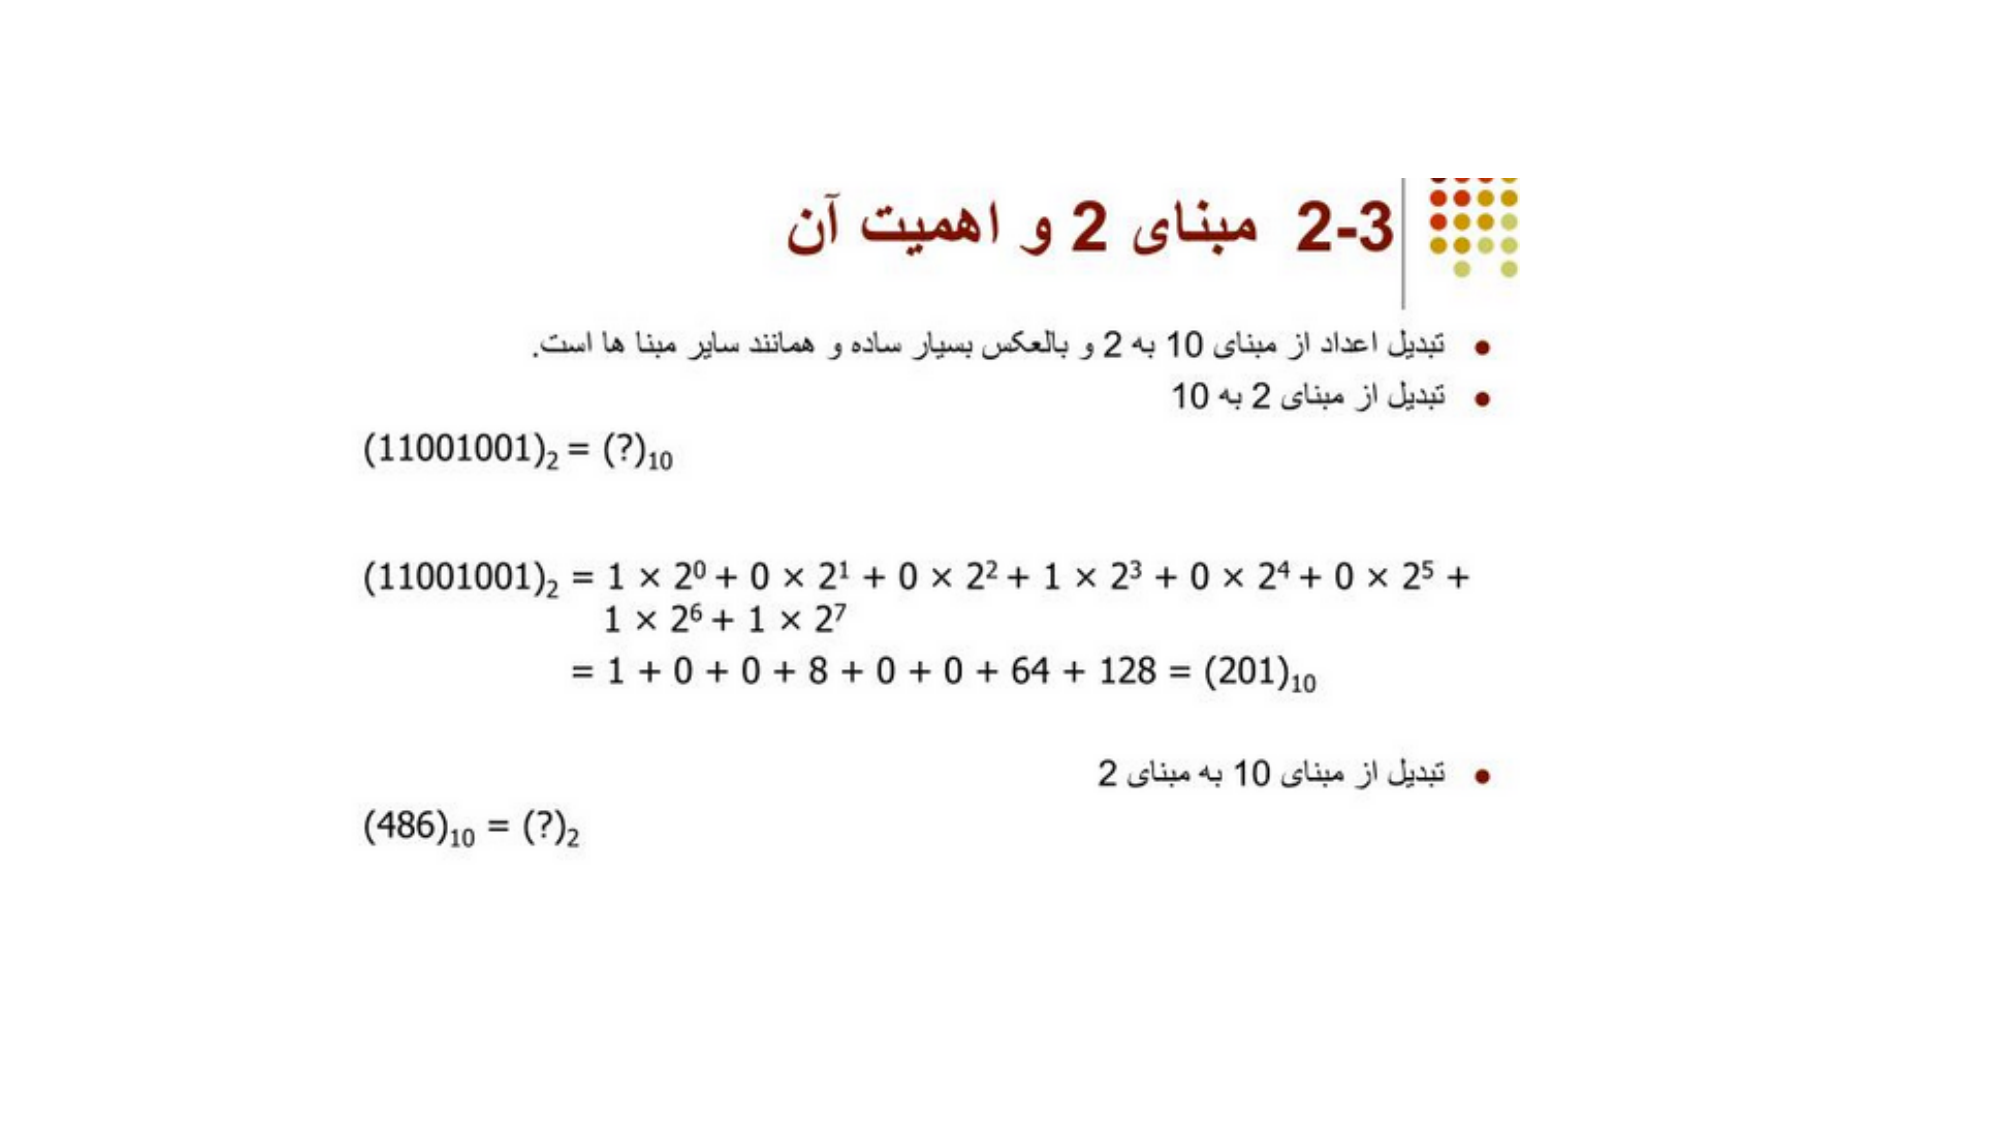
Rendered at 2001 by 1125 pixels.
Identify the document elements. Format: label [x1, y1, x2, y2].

picture [321, 178, 1520, 960]
